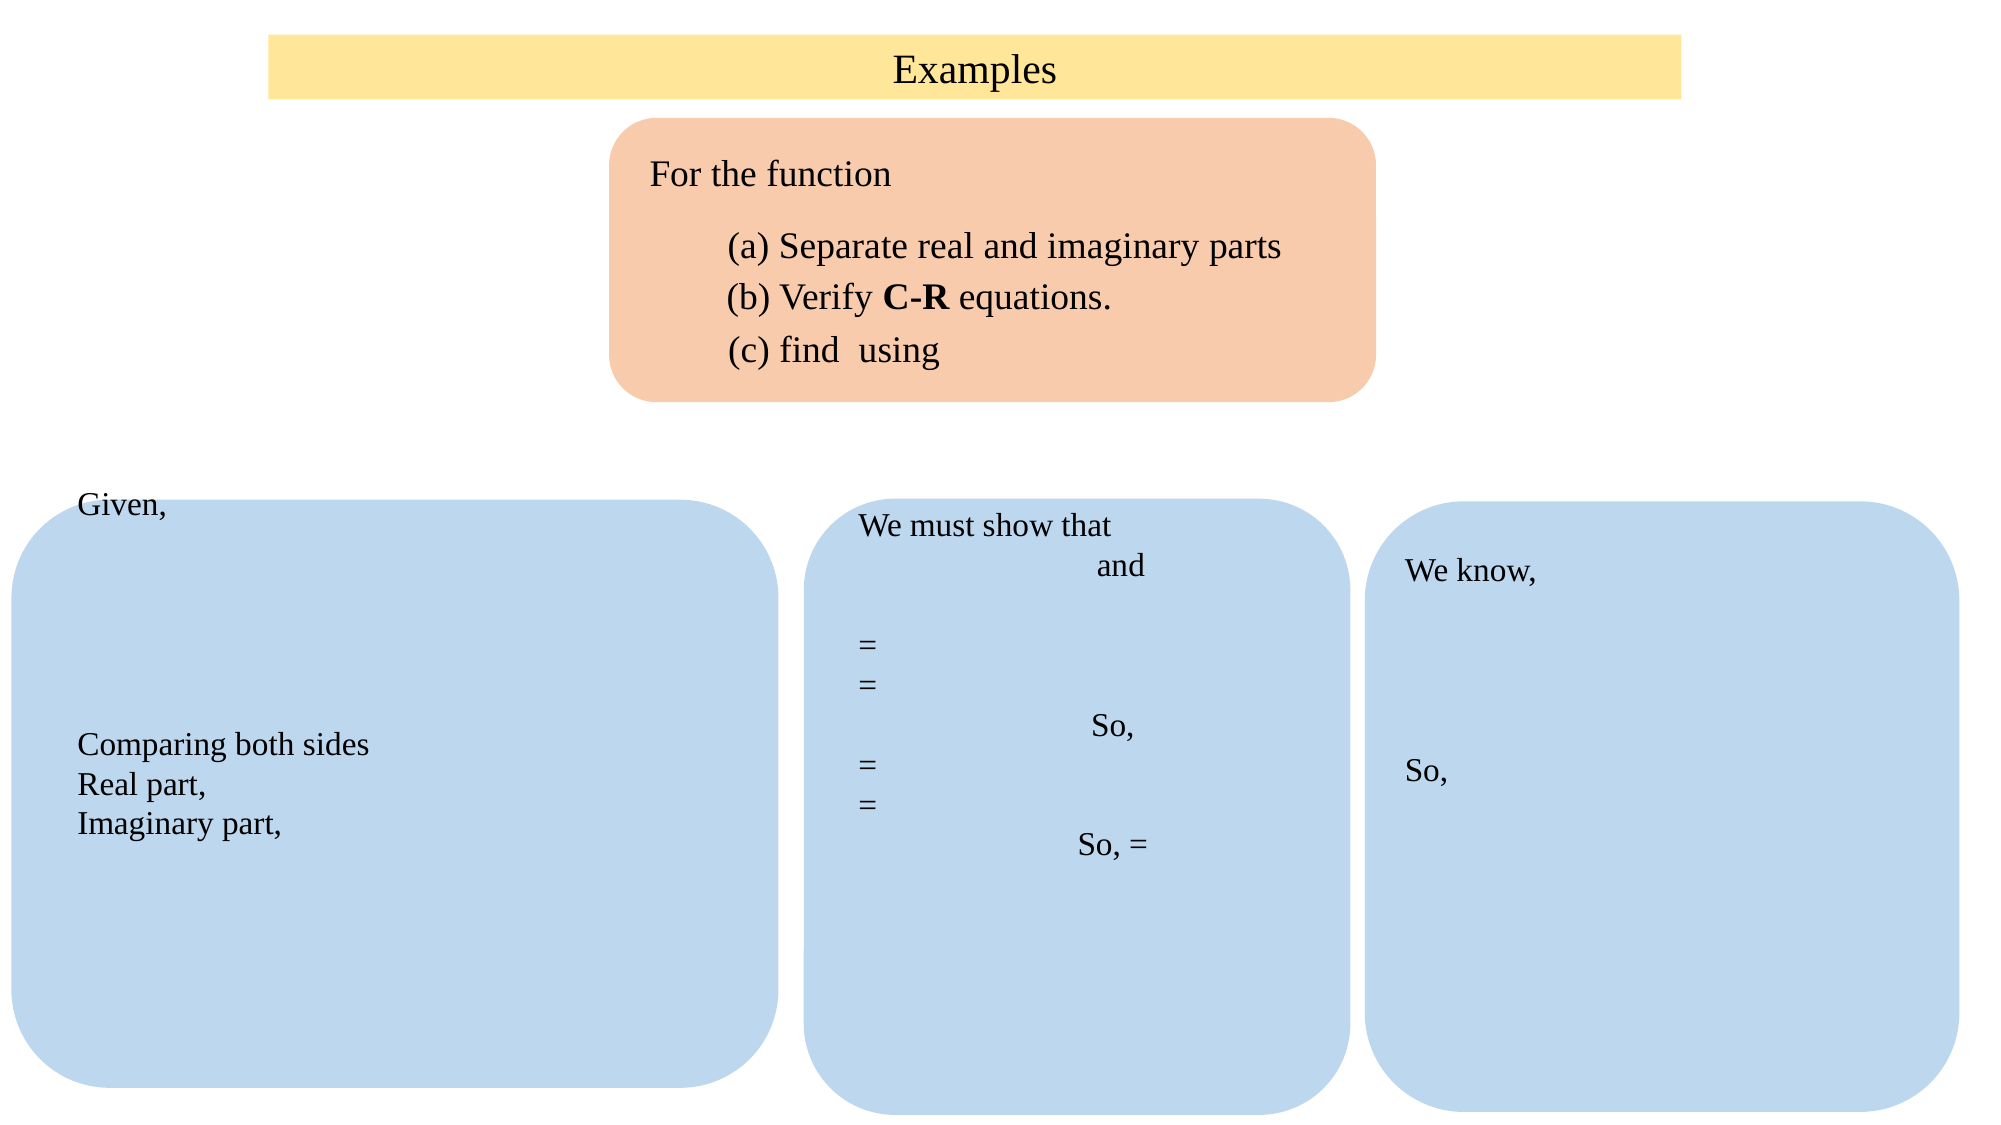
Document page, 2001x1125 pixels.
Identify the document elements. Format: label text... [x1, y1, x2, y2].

text_box (b) Verify C-R equations. [643, 264, 1196, 324]
text_box [608, 116, 1378, 404]
text_box Examples [268, 34, 1682, 100]
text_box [1364, 495, 1960, 1112]
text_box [803, 495, 1391, 1115]
text_box (a) Separate real and imaginary parts [712, 213, 1376, 274]
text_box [11, 474, 779, 1103]
